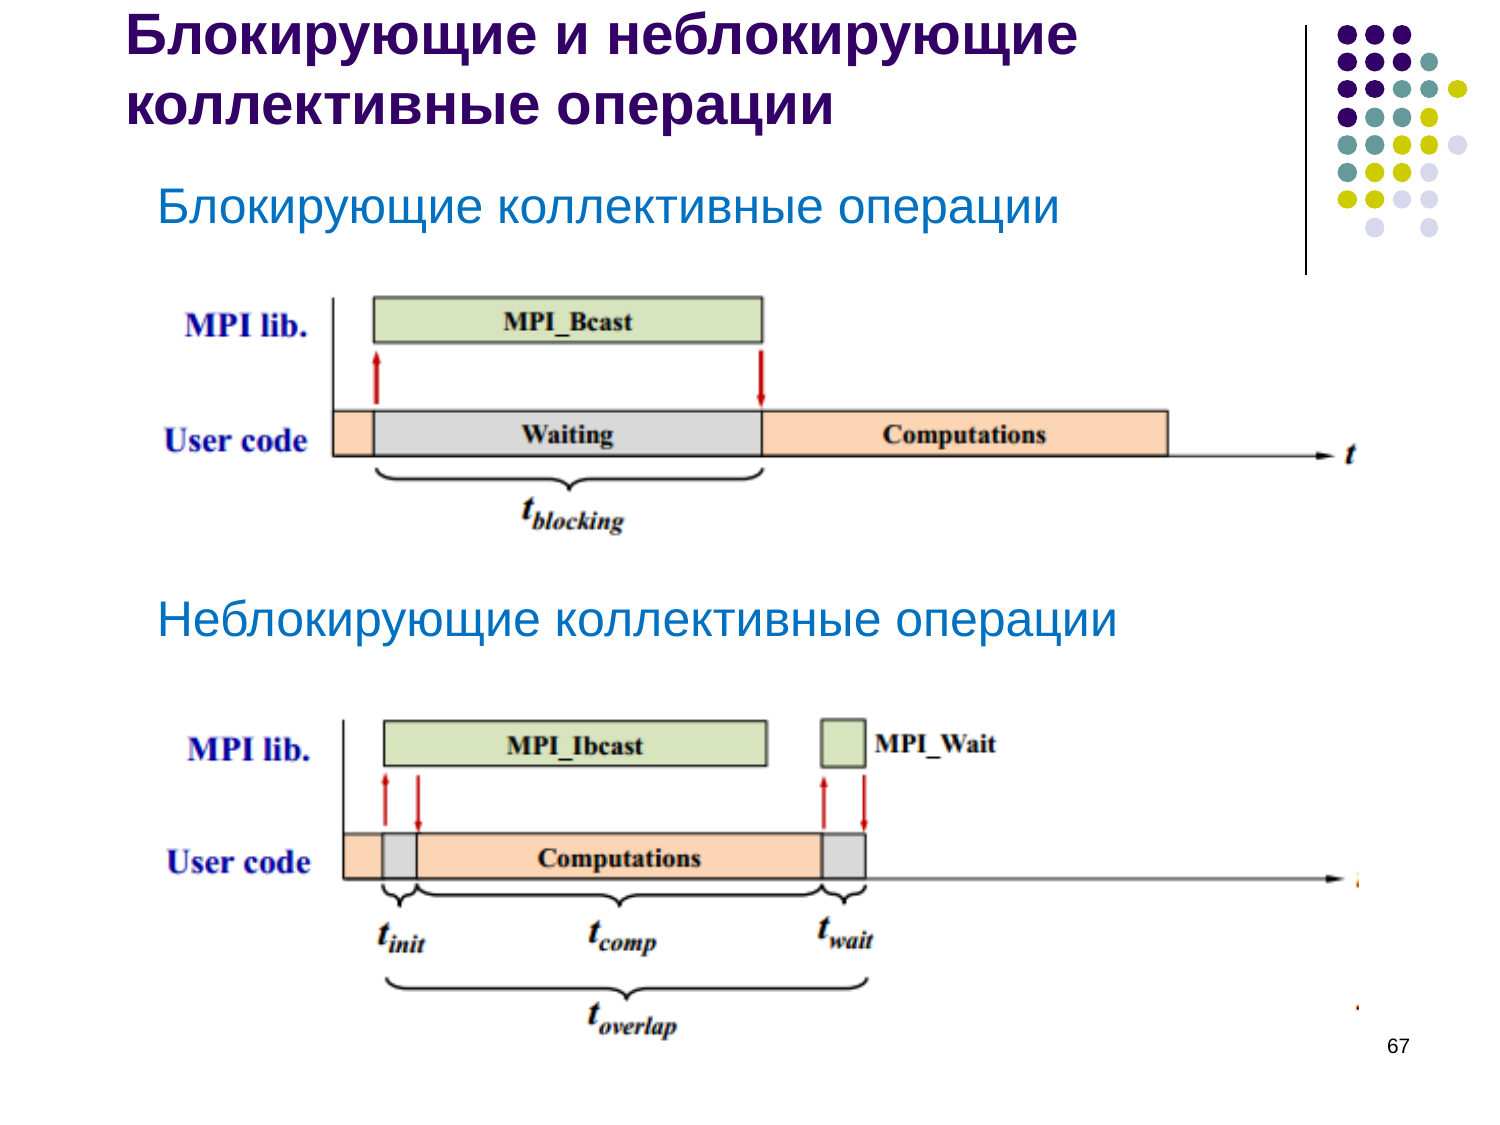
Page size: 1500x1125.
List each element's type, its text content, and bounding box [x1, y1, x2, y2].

text_box Неблокирующие коллективные операции [141, 586, 1263, 674]
picture [147, 290, 1393, 540]
text_box Блокирующие и неблокирующие коллективные операции [110, 19, 1235, 144]
text_box Блокирующие коллективные операции [141, 173, 1263, 261]
text_box ‹#› [1074, 1024, 1425, 1100]
picture [151, 703, 1359, 1048]
